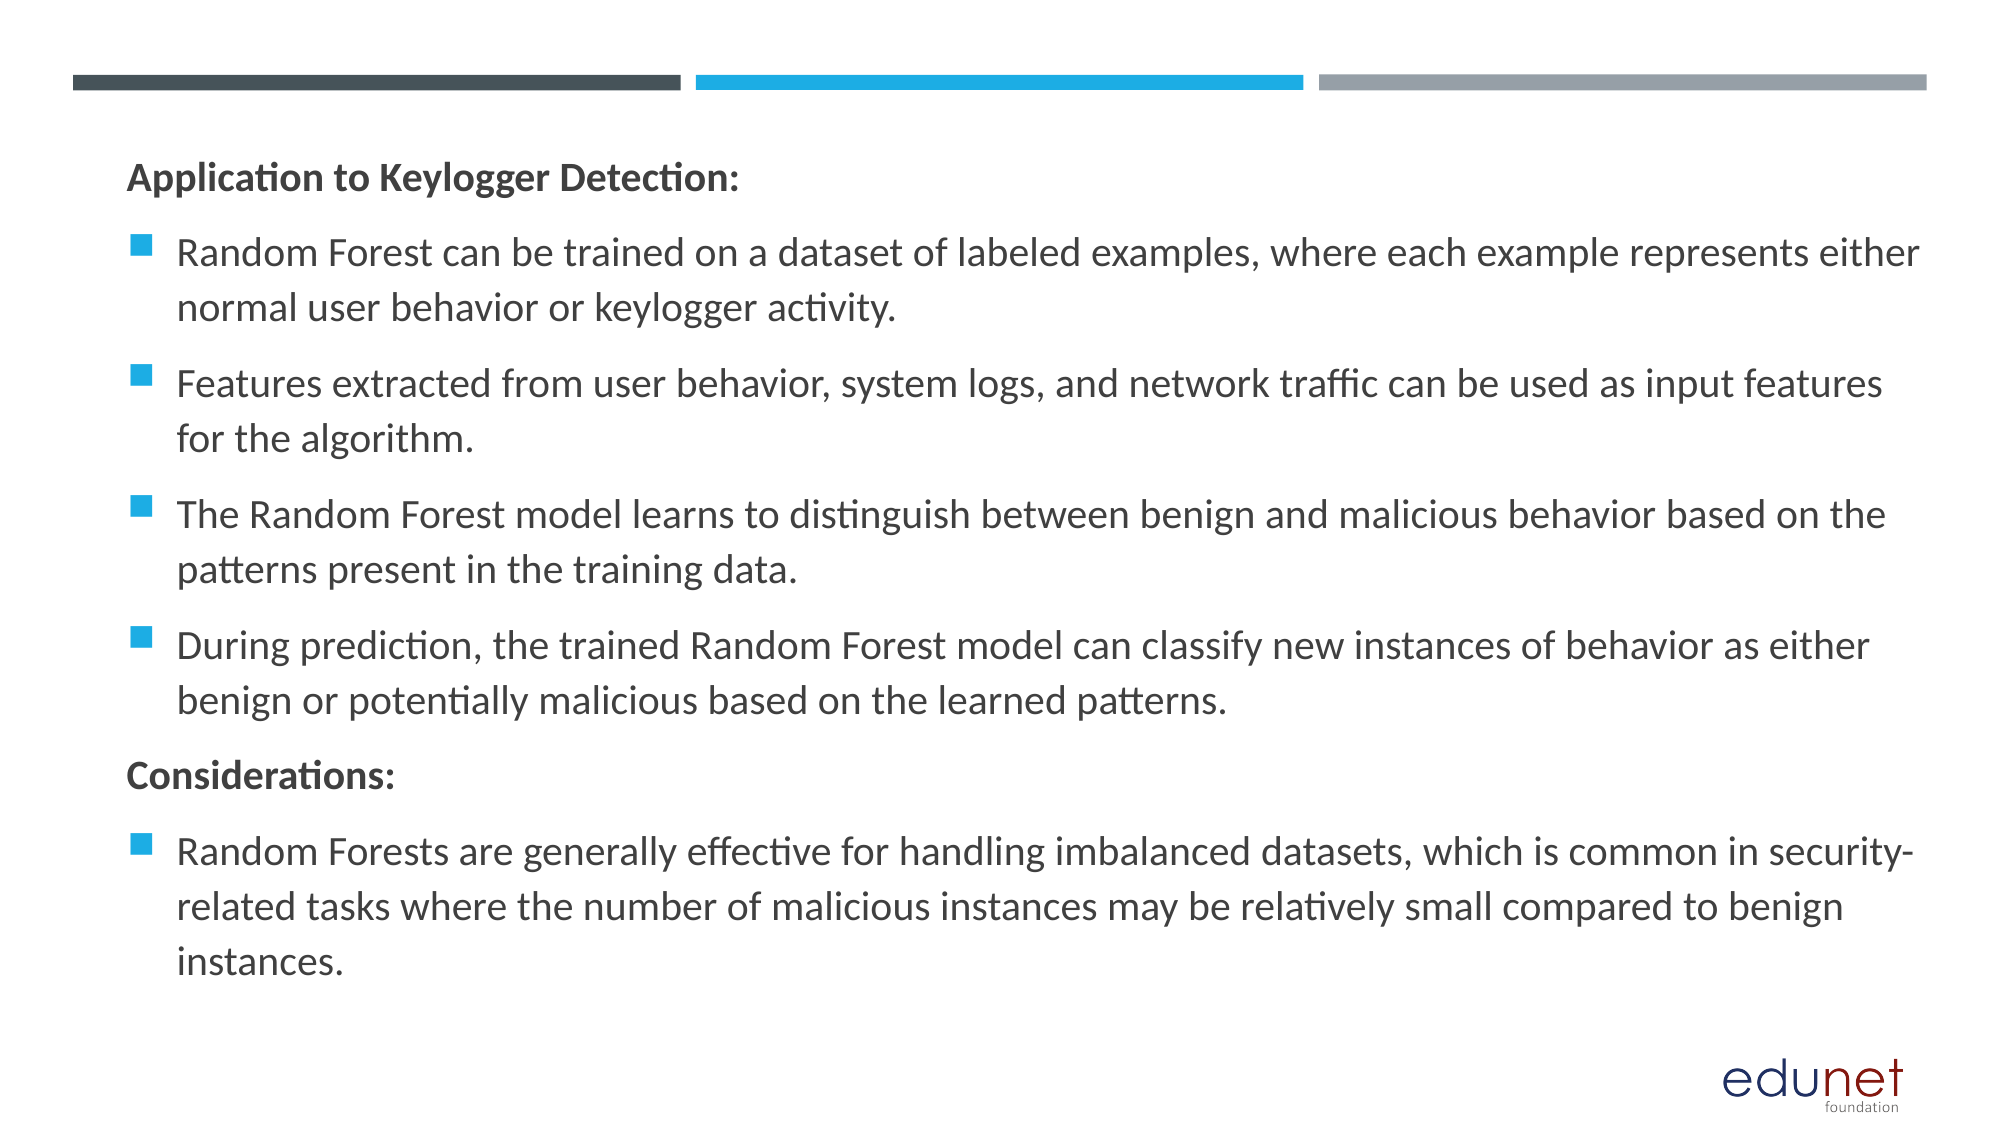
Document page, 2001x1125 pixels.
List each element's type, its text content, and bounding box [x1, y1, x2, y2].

list Application to Keylogger Detection: Random Forest can be trained on a dataset of labeled examples, where each example represents either normal user behavior or keylogger activity. Features extracted from user behavior, system logs, and network traffic can be used as input features for the algorithm. The Random Forest model learns to distinguish between benign and malicious behavior based on the patterns present in the training data. During prediction, the trained Random Forest model can classify new instances of behavior as either benign or potentially malicious based on the learned patterns. Considerations: Random Forests are generally effective for handling imbalanced datasets, which is common in security-related tasks where the number of malicious instances may be relatively small compared to benign instances. [111, 138, 1953, 1067]
picture [1719, 1067, 1905, 1116]
